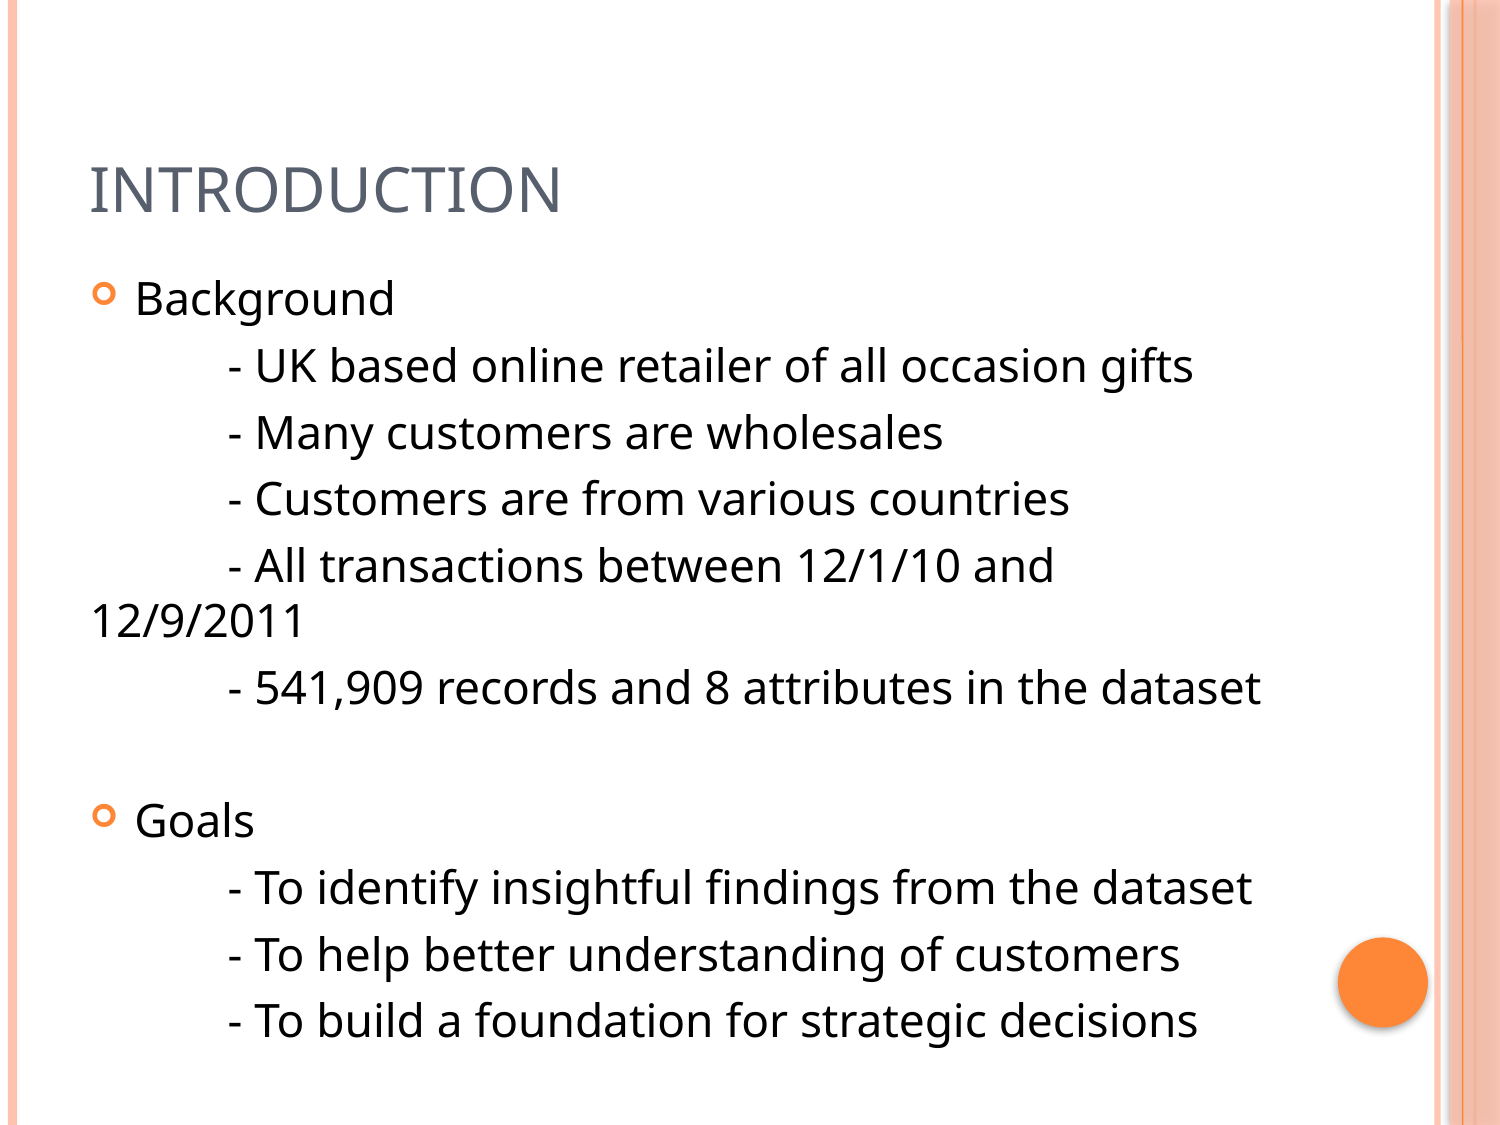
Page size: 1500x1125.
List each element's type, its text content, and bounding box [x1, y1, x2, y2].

title Introduction [75, 45, 1300, 233]
list Background - UK based online retailer of all occasion gifts - Many customers are wholesales - Customers are from various countries - All transactions between 12/1/10 and 12/9/2011 - 541,909 records and 8 attributes in the dataset Goals - To identify insightful findings from the dataset - To help better understanding of customers - To build a foundation for strategic decisions [75, 262, 1300, 1062]
